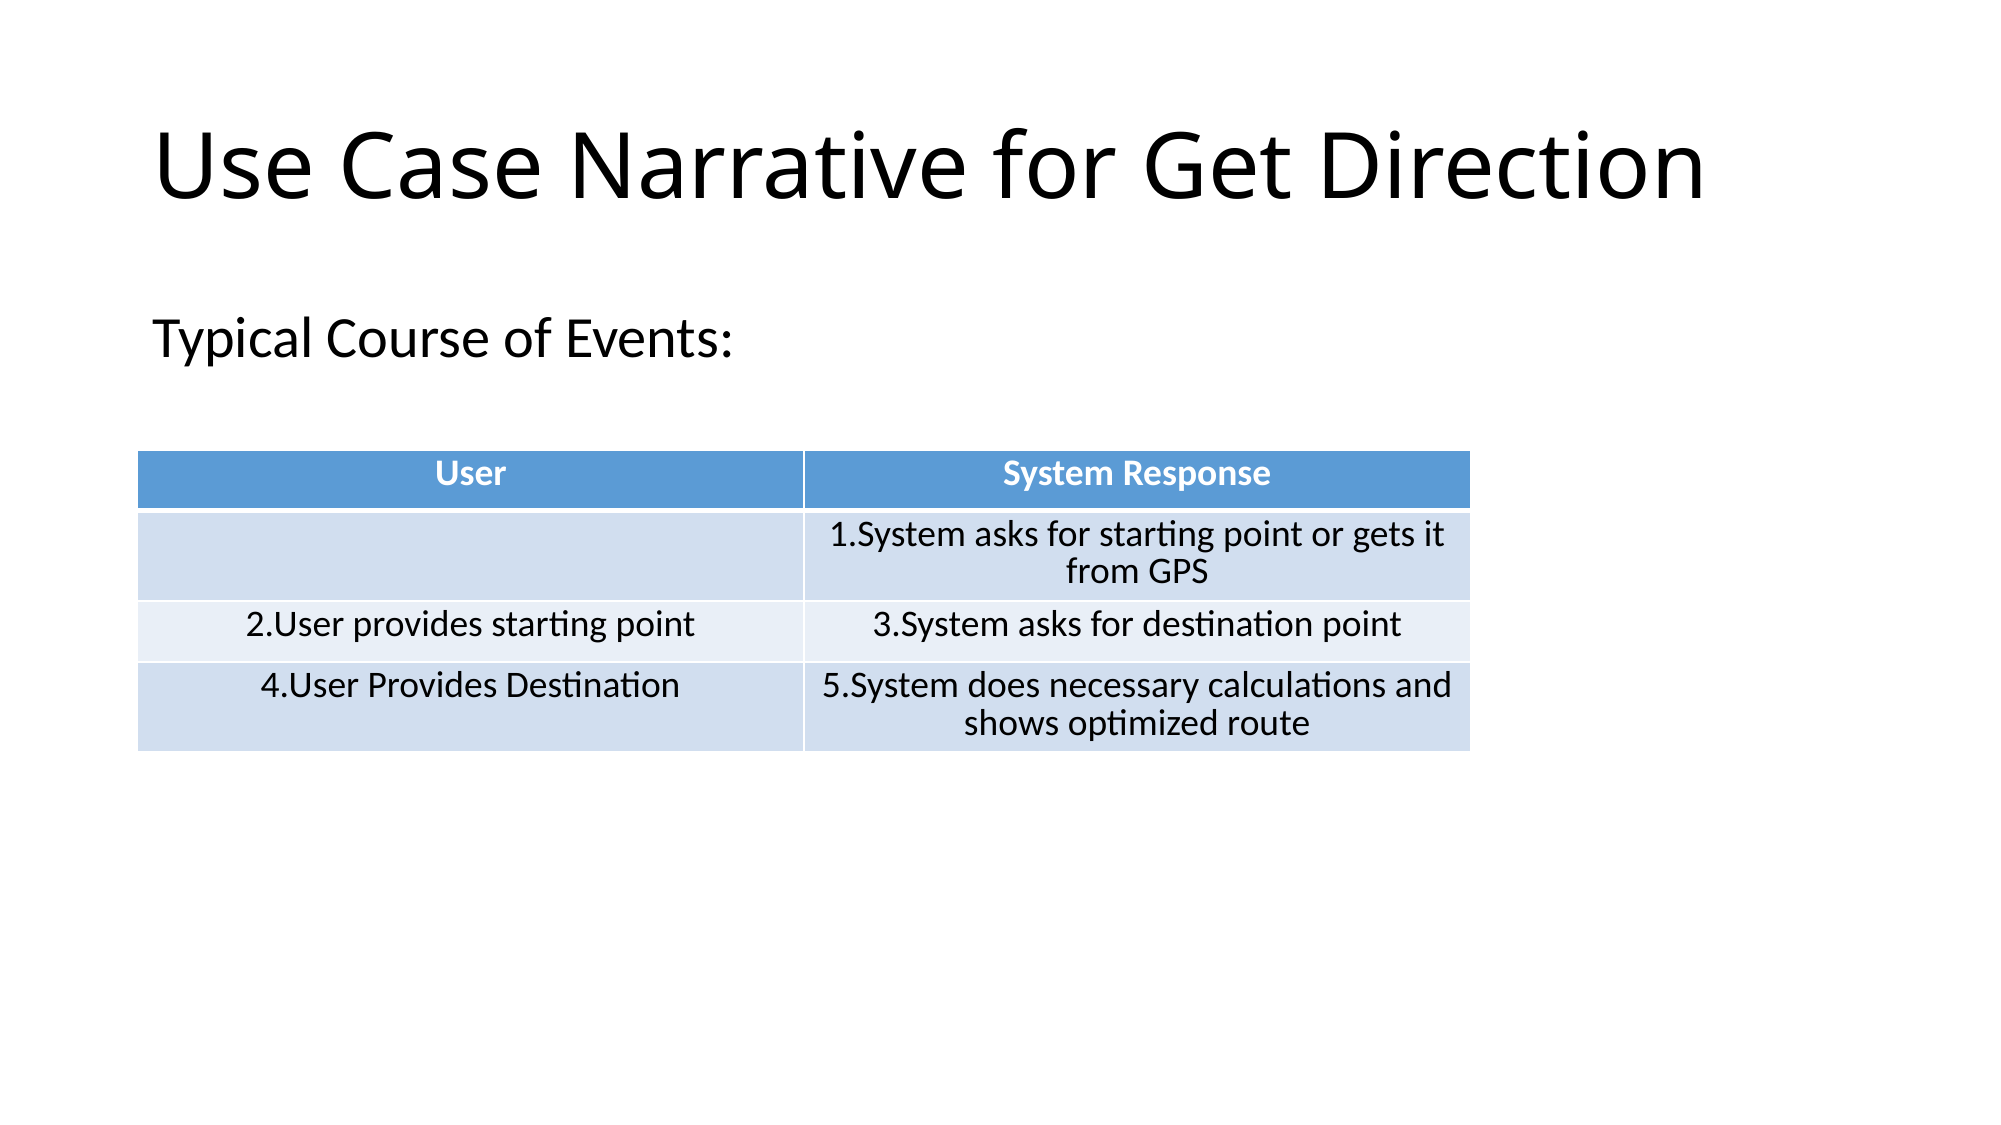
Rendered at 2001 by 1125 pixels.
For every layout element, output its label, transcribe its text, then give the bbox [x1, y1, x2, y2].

table_cell 2.User provides starting point [138, 602, 803, 661]
table_header User [138, 451, 803, 508]
table_cell 1.System asks for starting point or gets it from GPS [805, 513, 1470, 600]
table_cell 4.User Provides Destination [138, 663, 803, 751]
title Use Case Narrative for Get Direction [137, 59, 1863, 278]
table_cell [138, 513, 803, 600]
table_cell 5.System does necessary calculations and shows optimized route [805, 663, 1470, 751]
list Typical Course of Events: [137, 299, 1863, 1014]
table_header System Response [805, 451, 1470, 508]
table_cell 3.System asks for destination point [805, 602, 1470, 661]
